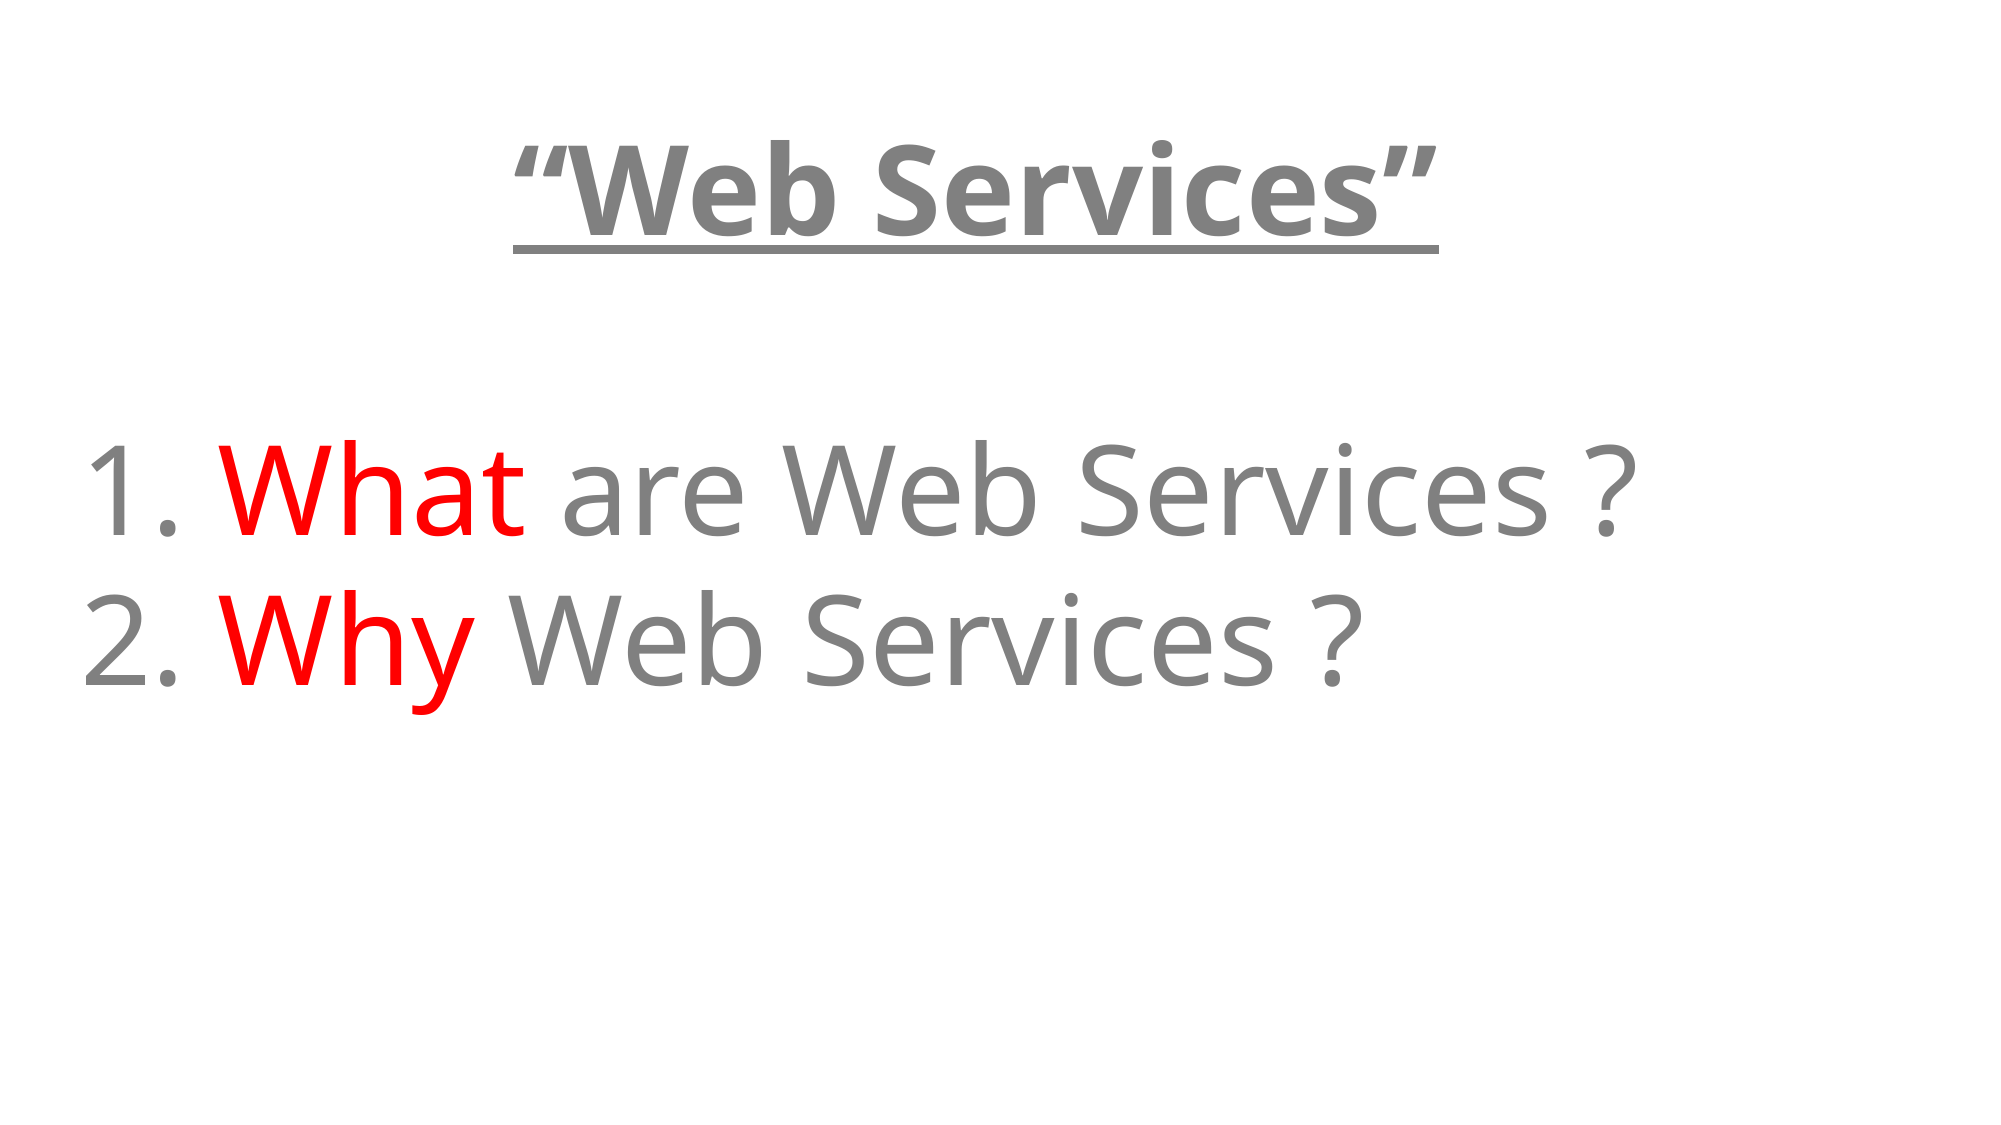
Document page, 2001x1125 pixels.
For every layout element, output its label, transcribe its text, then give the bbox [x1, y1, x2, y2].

text_box “Web Services” 1. What are Web Services ? 2. Why Web Services ? [65, 103, 1887, 719]
